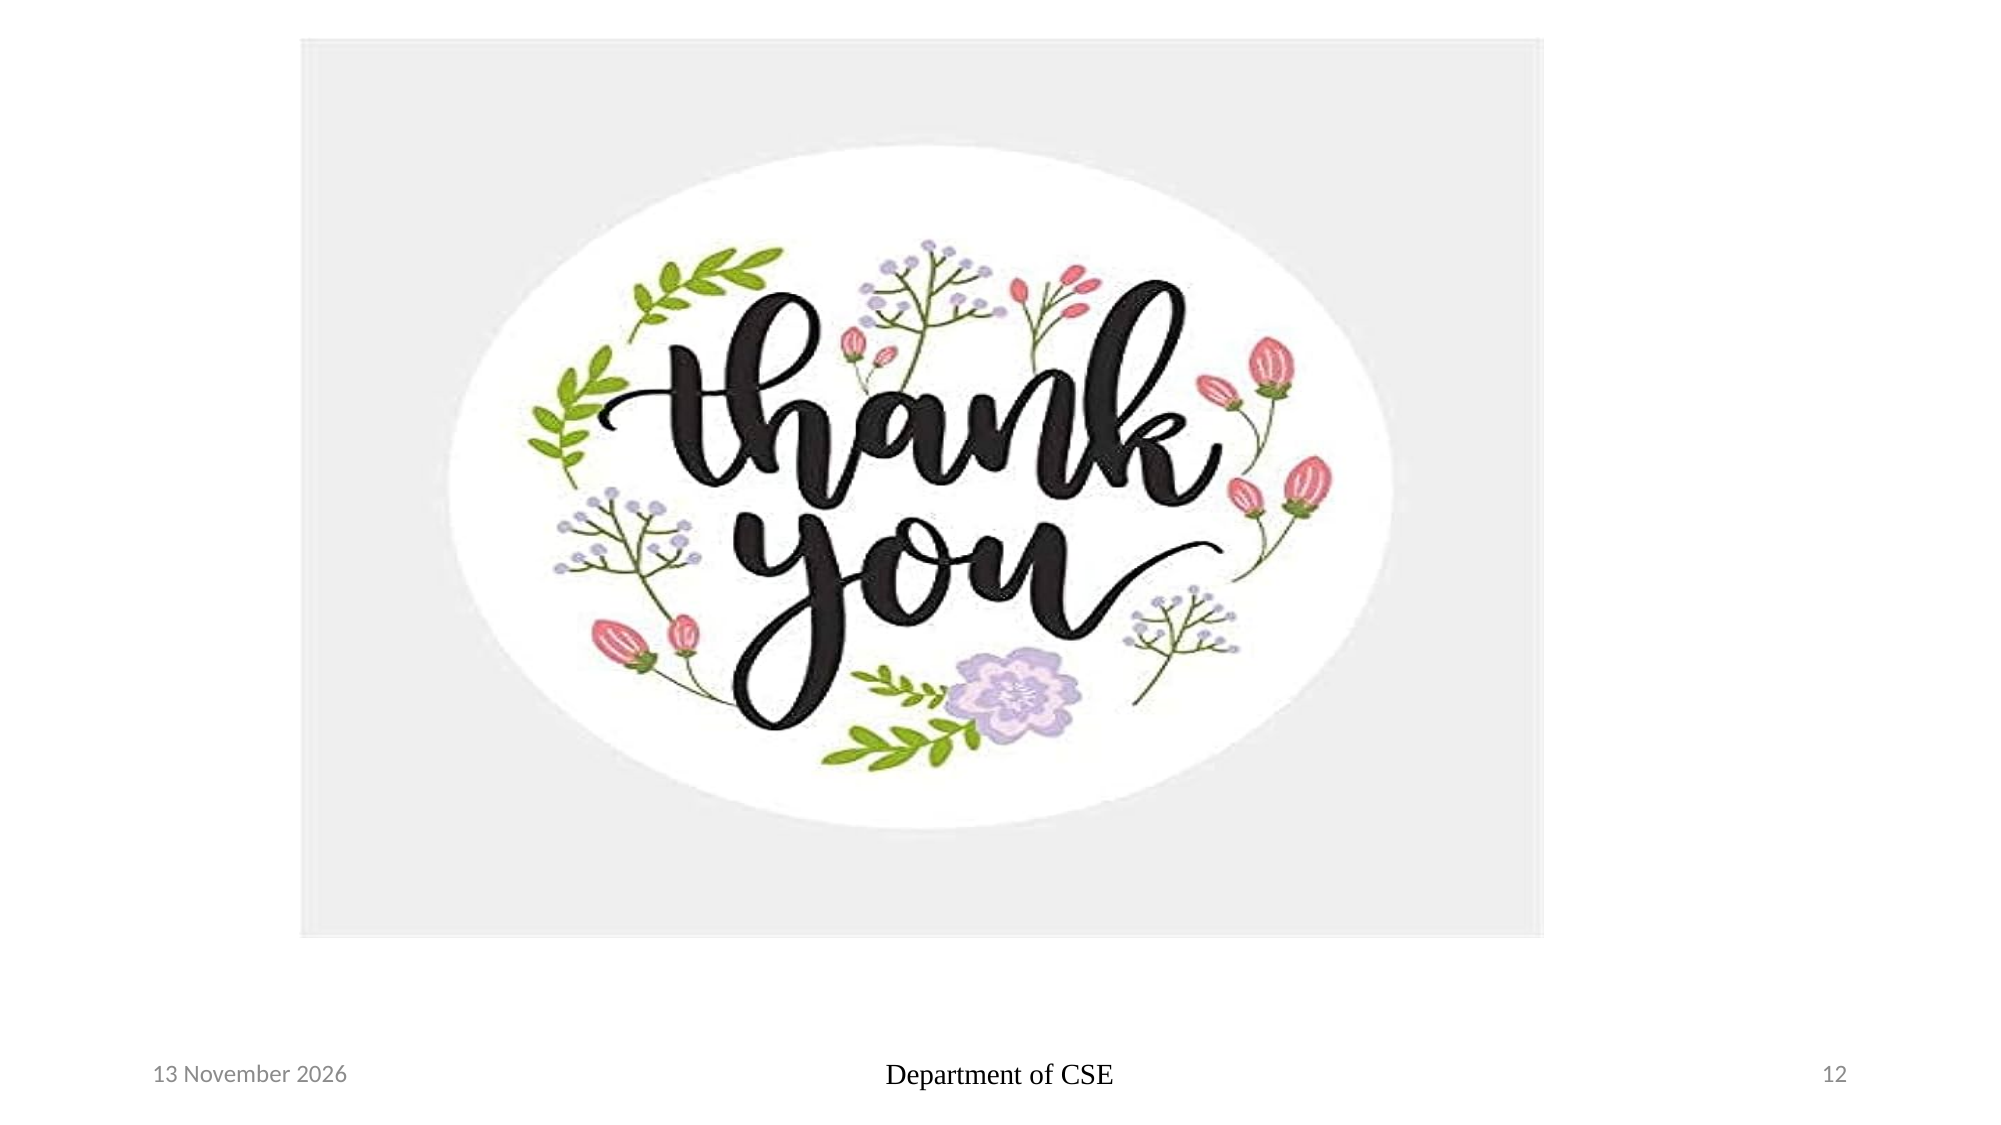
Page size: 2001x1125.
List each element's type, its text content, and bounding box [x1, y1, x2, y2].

picture [298, 37, 1544, 938]
slide_number 12 [1412, 1042, 1863, 1103]
footer Department of CSE [662, 1042, 1338, 1103]
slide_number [137, 1042, 588, 1103]
